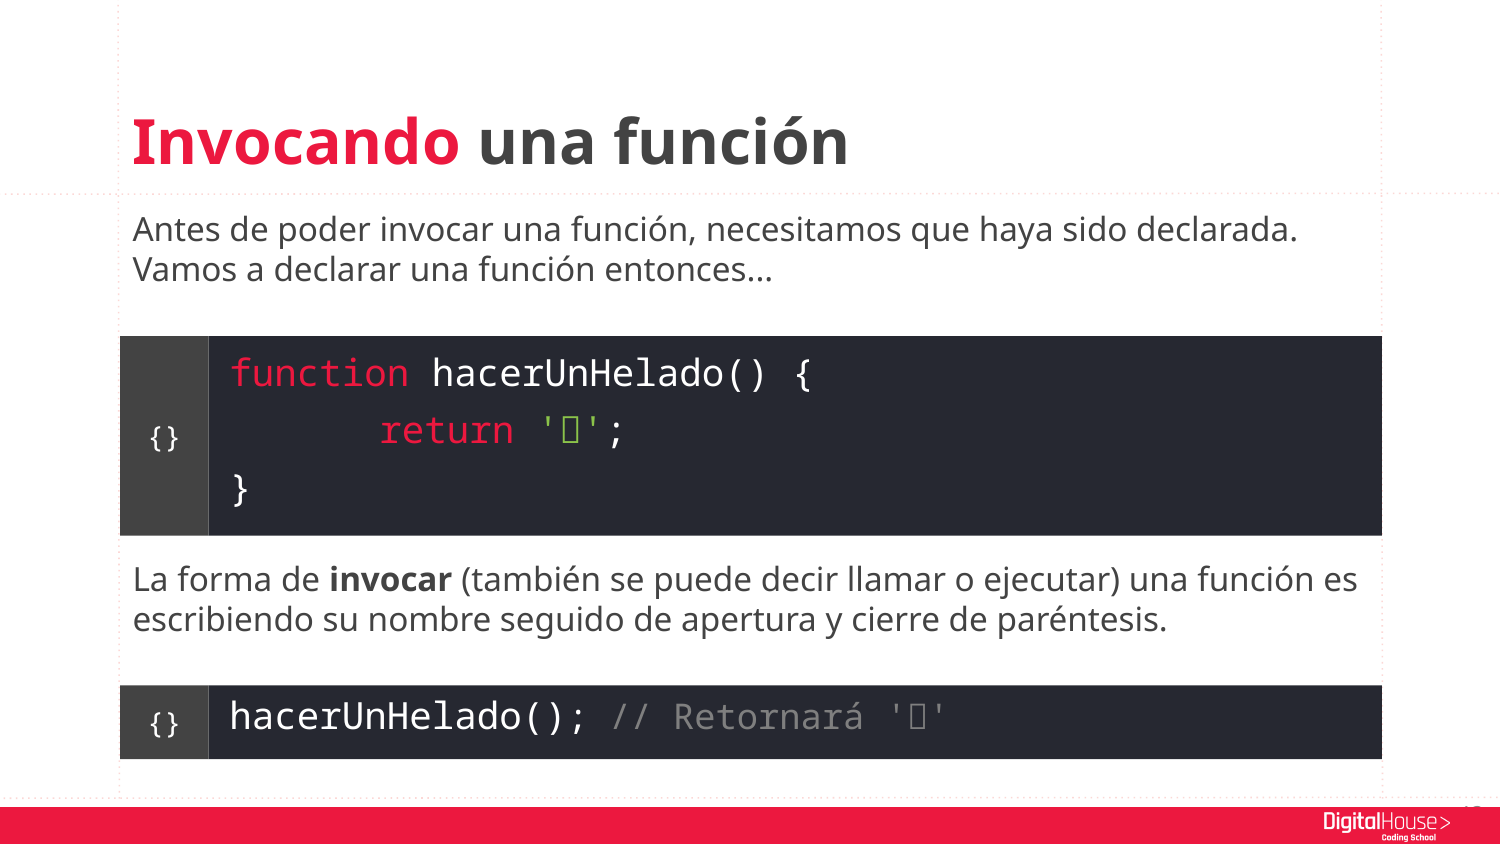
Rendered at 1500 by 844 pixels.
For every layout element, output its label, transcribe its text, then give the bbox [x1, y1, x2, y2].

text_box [119, 335, 1383, 536]
text_box La forma de invocar (también se puede decir llamar o ejecutar) una función es escribiendo su nombre seguido de apertura y cierre de paréntesis. [117, 543, 1383, 623]
picture [1324, 812, 1450, 842]
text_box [119, 685, 1383, 760]
text_box Antes de poder invocar una función, necesitamos que haya sido declarada. Vamos a declarar una función entonces... [117, 193, 1383, 274]
text_box Invocando una función [117, 90, 1383, 193]
